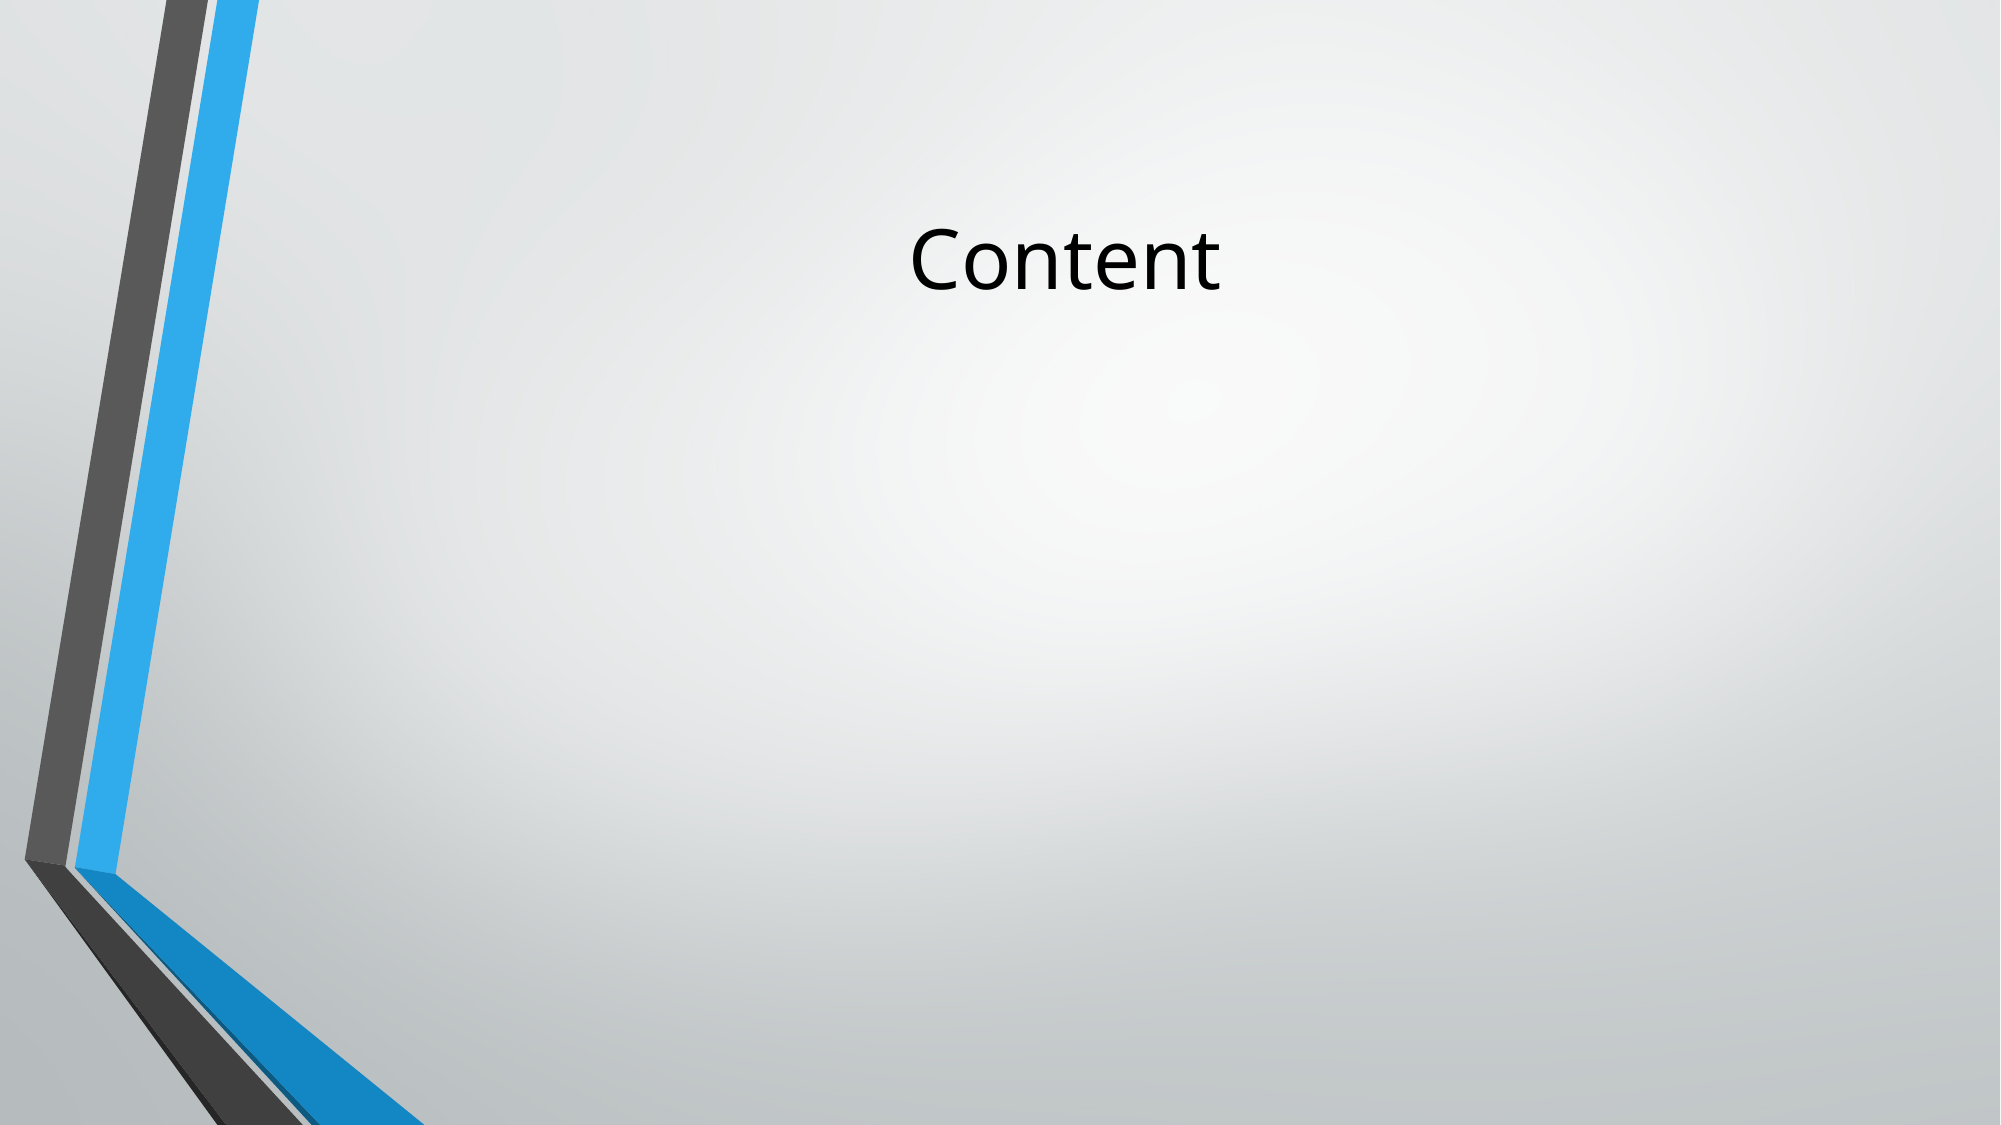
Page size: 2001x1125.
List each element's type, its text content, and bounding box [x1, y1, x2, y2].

title Content [243, 112, 1887, 400]
